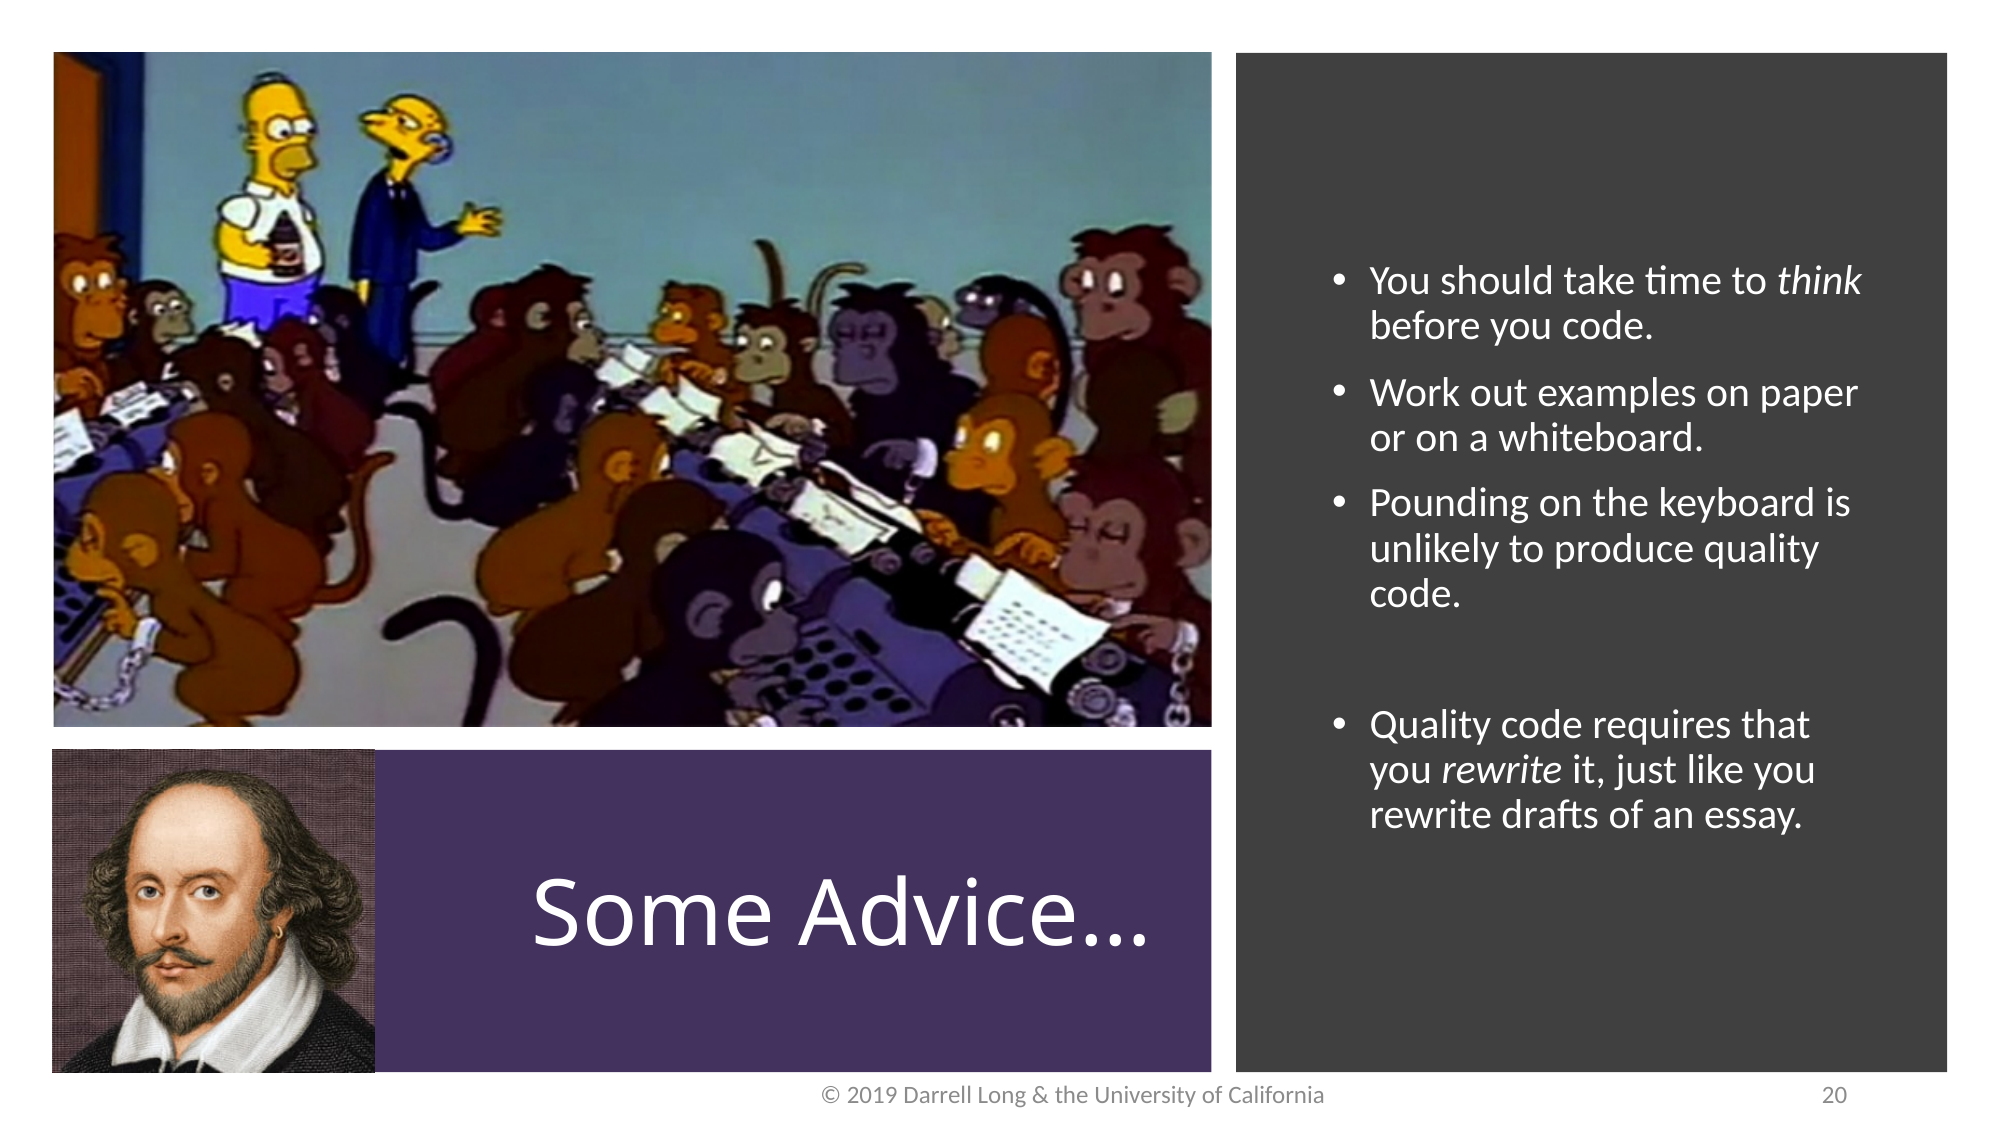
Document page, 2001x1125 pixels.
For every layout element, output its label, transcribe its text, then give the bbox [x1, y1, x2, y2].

list You should take time to think before you code. Work out examples on paper or on a whiteboard. Pounding on the keyboard is unlikely to produce quality code. Quality code requires that you rewrite it, just like you rewrite drafts of an essay. [1317, 150, 1879, 947]
text_box [375, 749, 1212, 1073]
title Some Advice… [375, 782, 1168, 1049]
picture [52, 749, 375, 1073]
slide_number 20 [1412, 1063, 1863, 1124]
footer © 2019 Darrell Long & the University of California [735, 1063, 1411, 1124]
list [53, 52, 1212, 727]
text_box [1235, 52, 1948, 1073]
